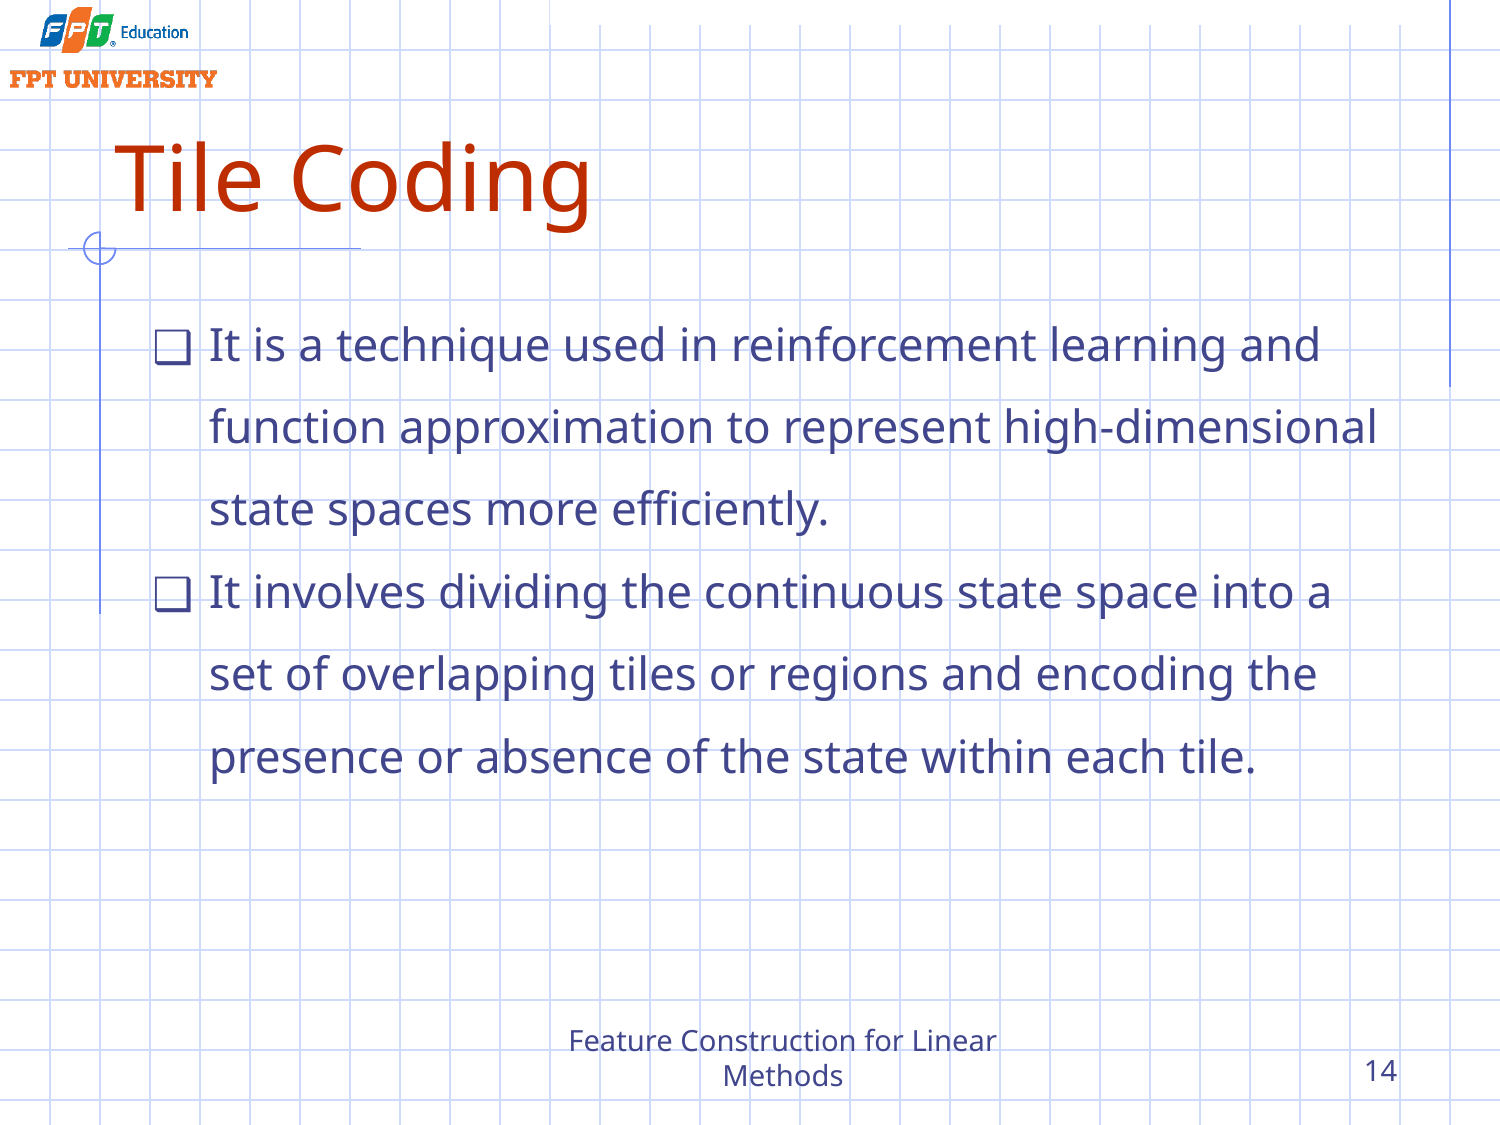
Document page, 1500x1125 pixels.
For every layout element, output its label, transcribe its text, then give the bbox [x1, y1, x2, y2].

text_box 14 [1099, 1024, 1413, 1100]
title Tile Coding [99, 50, 1375, 238]
picture [10, 6, 217, 88]
text_box Feature Construction for Linear Methods [503, 1024, 1063, 1100]
list It is a technique used in reinforcement learning and function approximation to represent high-dimensional state spaces more efficiently. It involves dividing the continuous state space into a set of overlapping tiles or regions and encoding the presence or absence of the state within each tile. [137, 280, 1400, 988]
